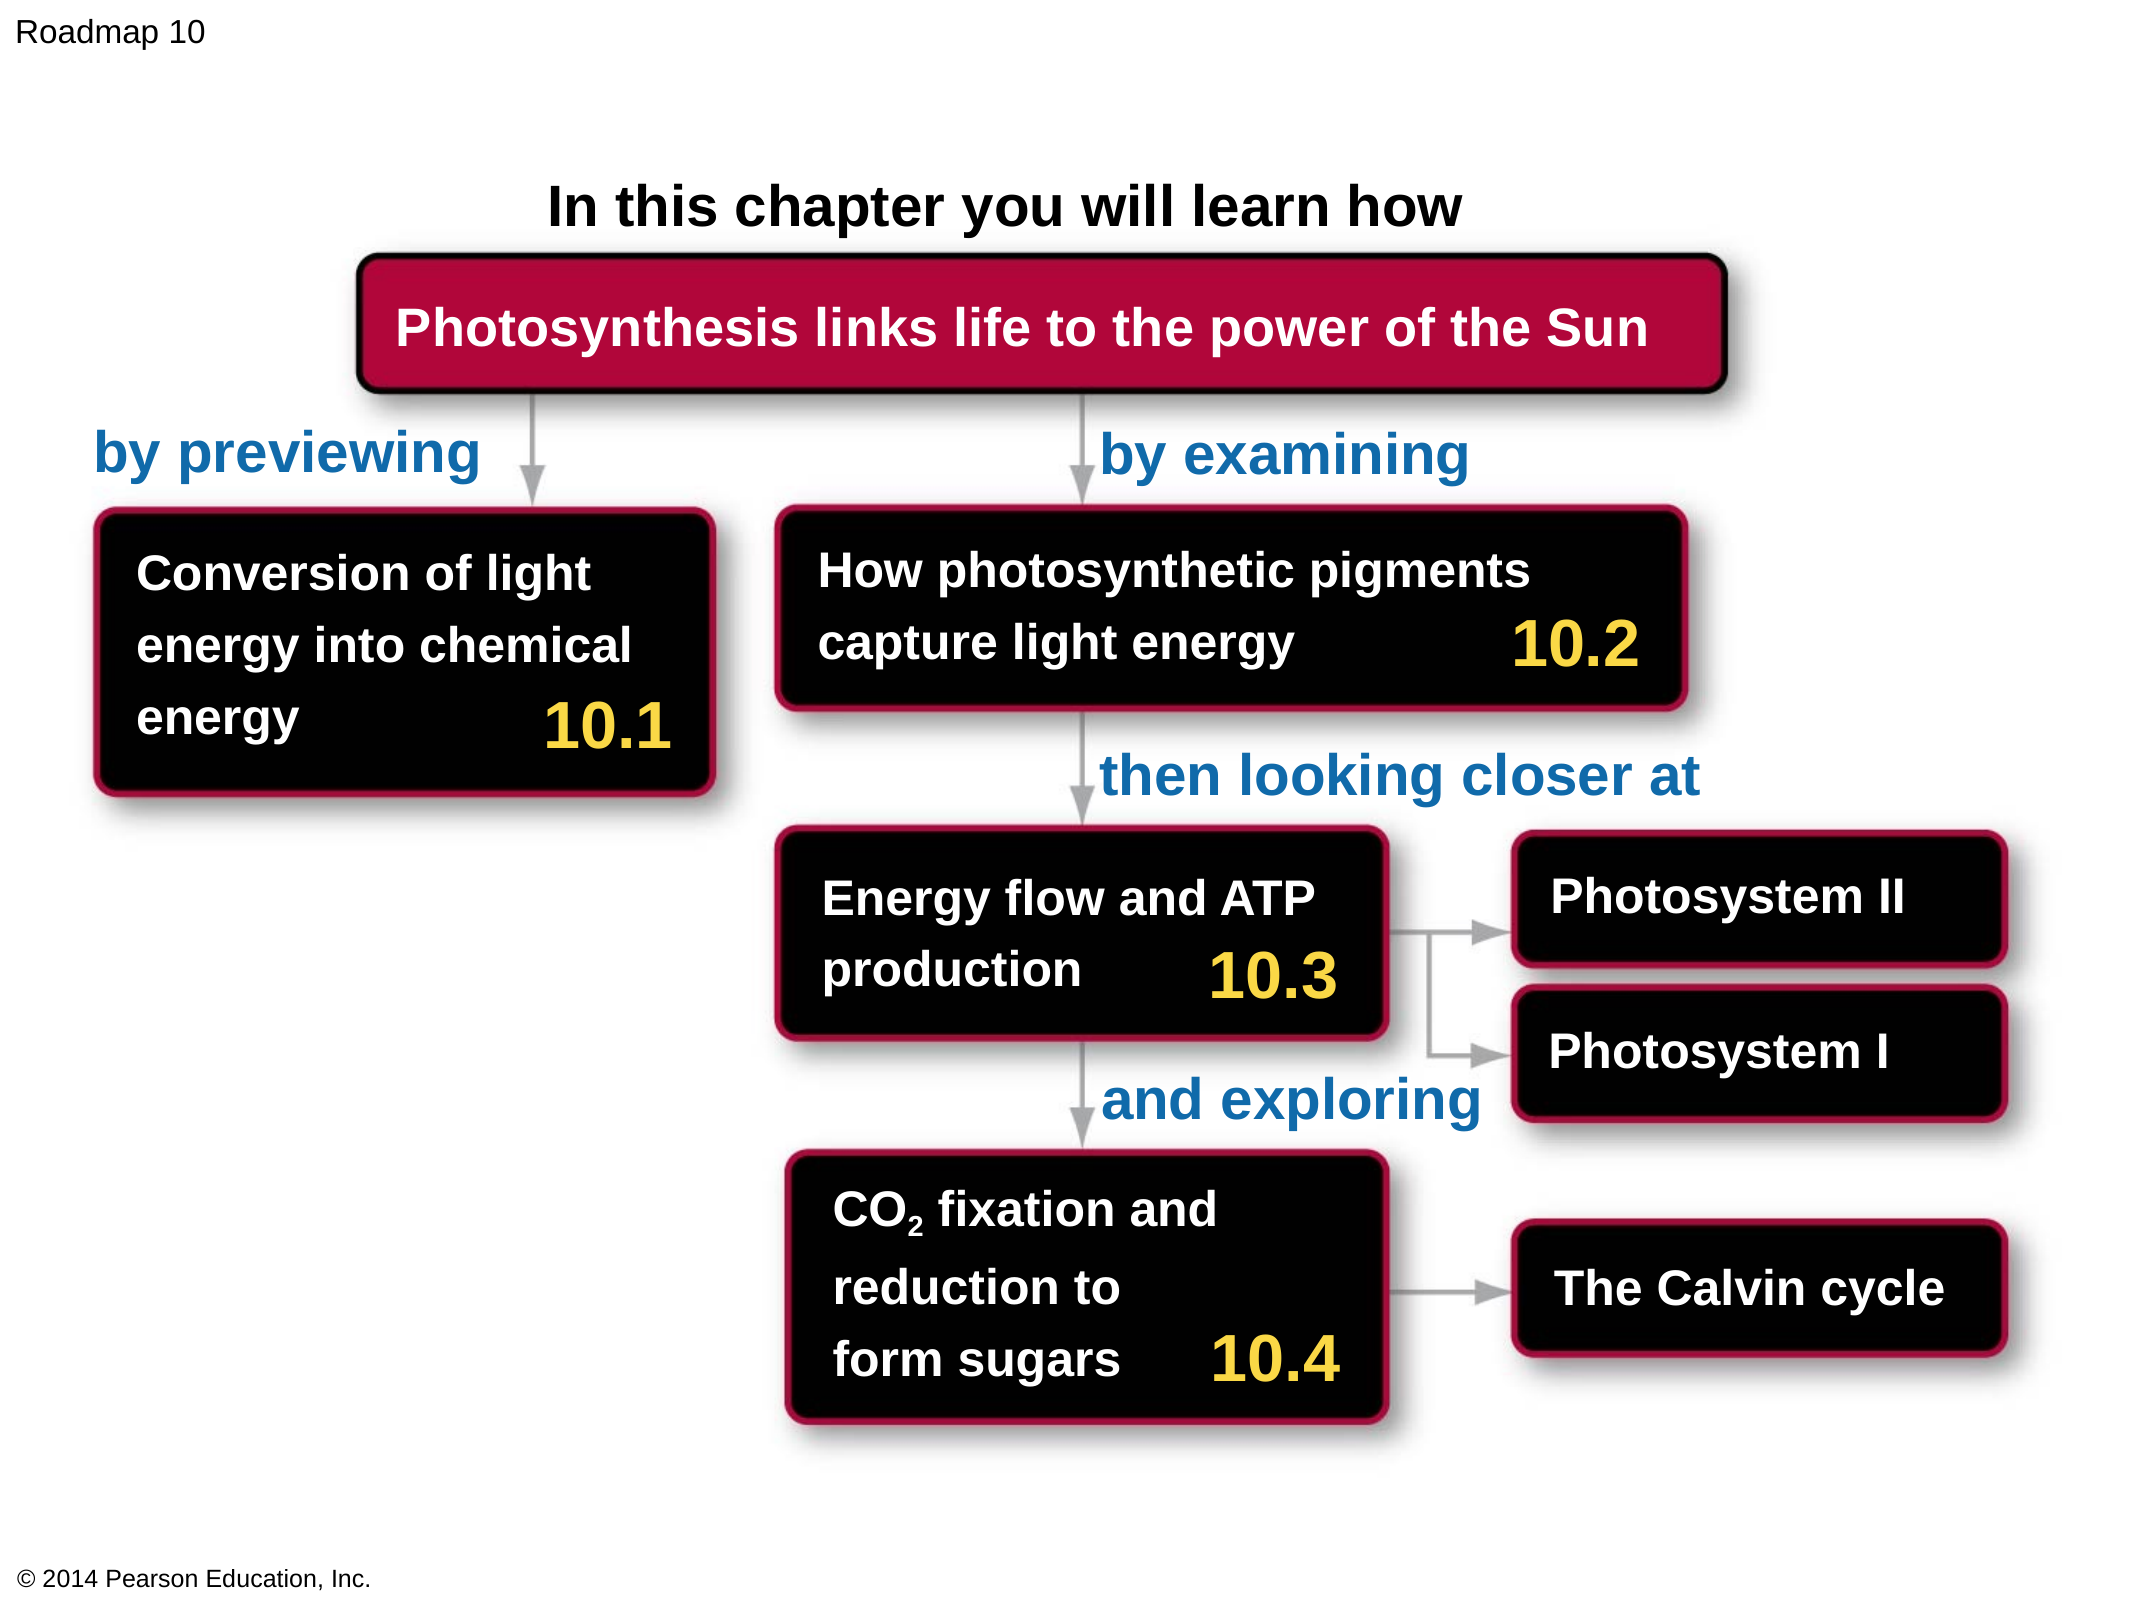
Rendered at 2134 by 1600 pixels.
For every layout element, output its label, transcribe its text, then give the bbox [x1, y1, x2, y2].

picture [69, 31, 2064, 1569]
title Roadmap 10 [3, 0, 1457, 72]
